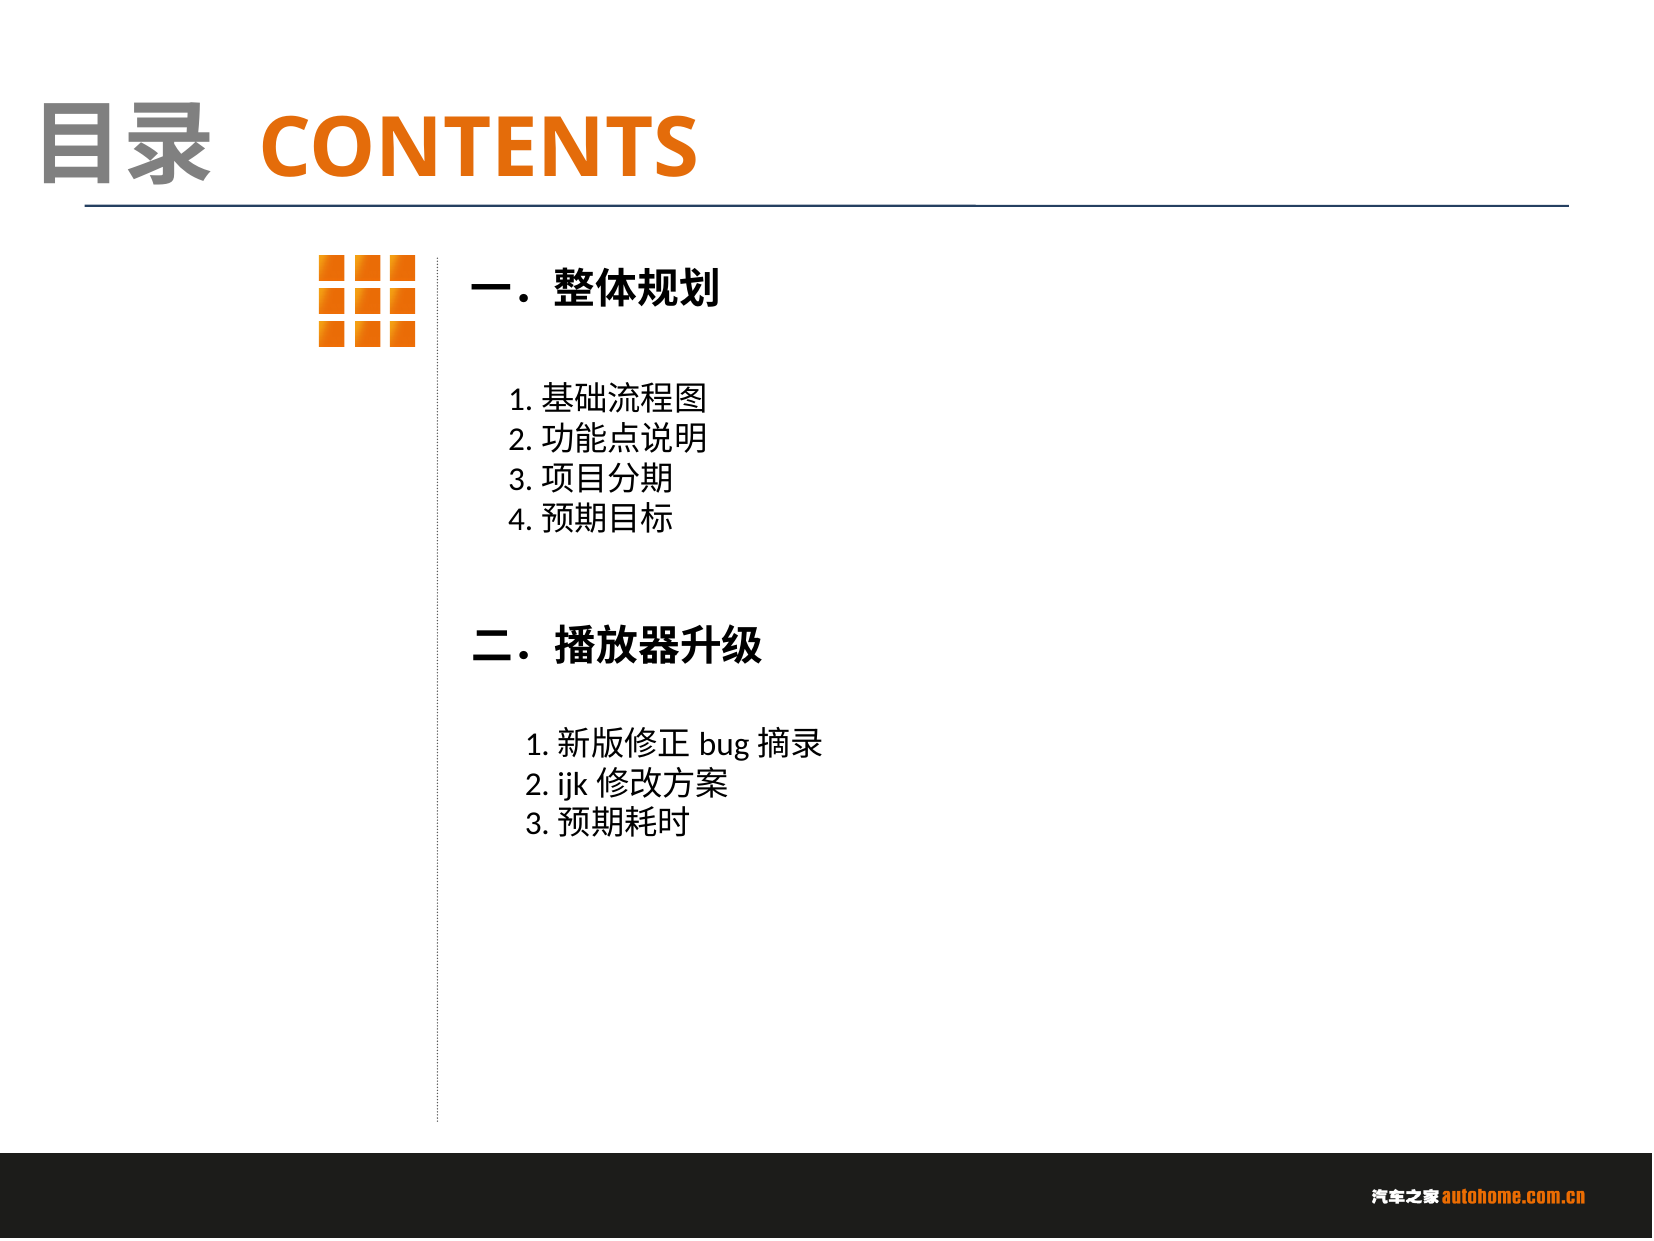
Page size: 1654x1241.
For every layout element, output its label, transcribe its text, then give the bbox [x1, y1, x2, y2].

picture [355, 255, 381, 281]
text_box 二．播放器升级 [456, 600, 1483, 689]
picture [389, 321, 416, 347]
picture [318, 255, 345, 281]
picture [389, 255, 416, 281]
picture [355, 321, 381, 347]
picture [318, 321, 345, 347]
picture [389, 288, 416, 314]
text_box 1.新版修正bug摘录 2. ijk修改方案 3.预期耗时 [510, 714, 1110, 810]
text_box [493, 700, 1483, 868]
picture [0, 1153, 1652, 1238]
picture [355, 288, 381, 314]
picture [318, 288, 345, 314]
text_box 一．整体规划 [455, 242, 1482, 331]
text_box 1.基础流程图 2.功能点说明 3.项目分期 4.预期目标 [493, 369, 795, 465]
